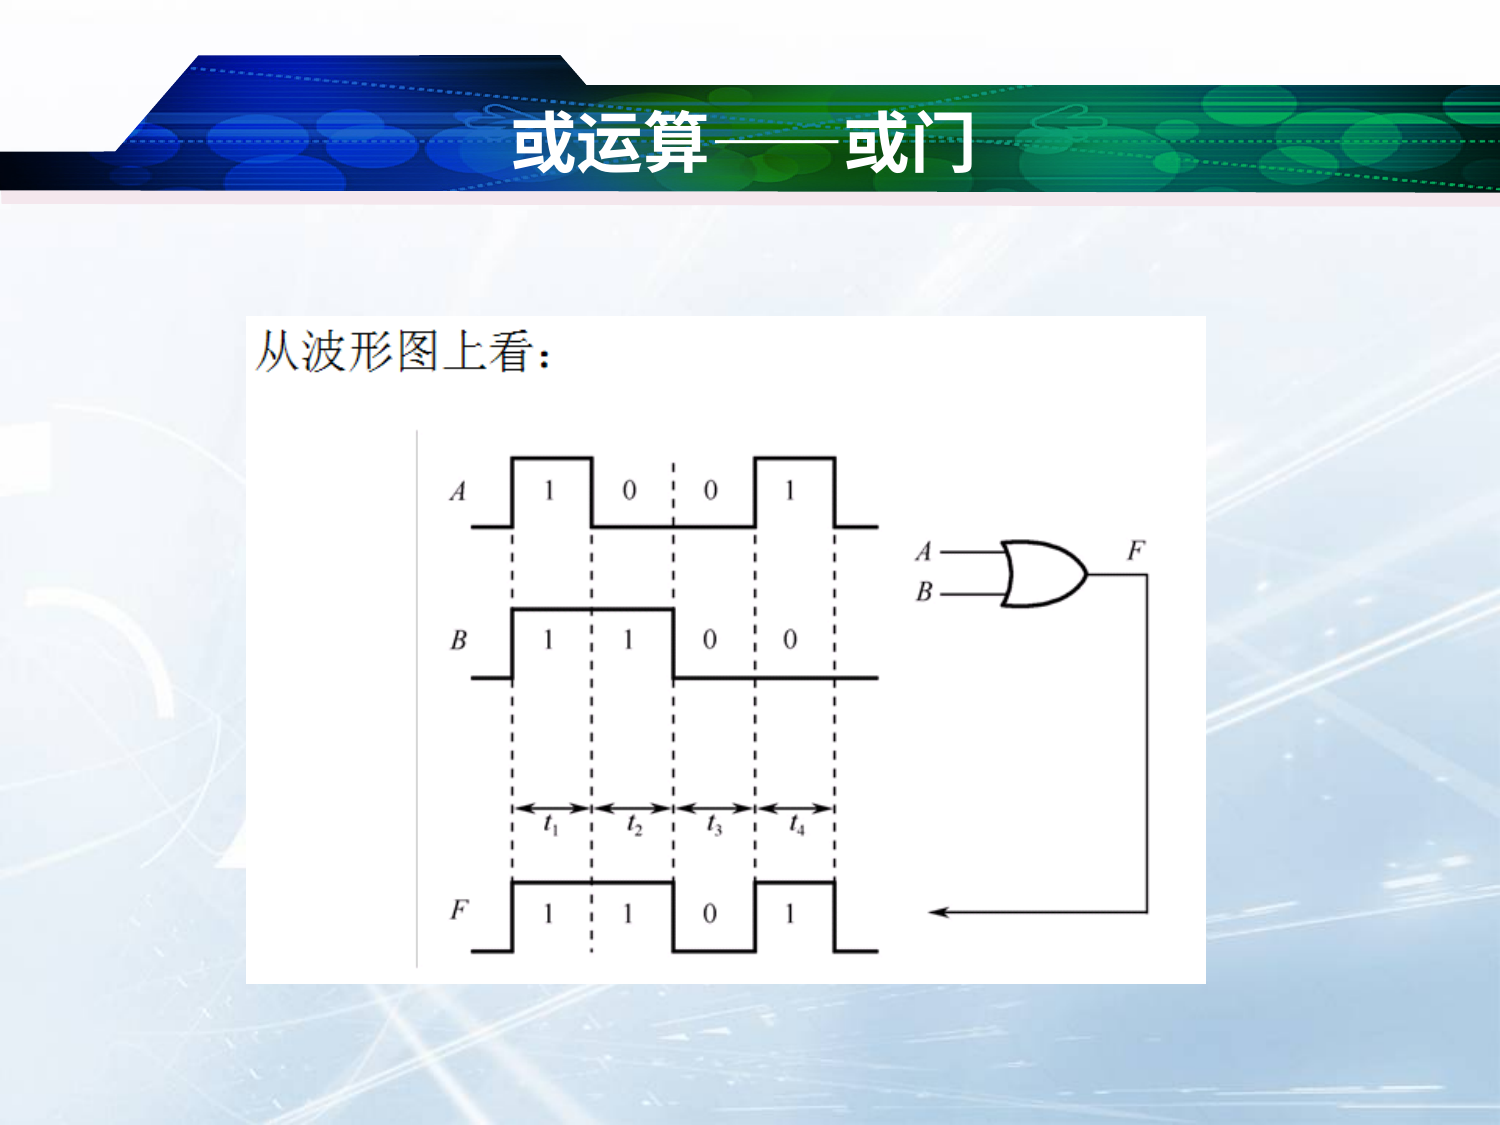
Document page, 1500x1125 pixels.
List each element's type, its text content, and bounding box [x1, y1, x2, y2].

title 或运算——或门 [99, 94, 1388, 188]
picture [0, 0, 1500, 1125]
